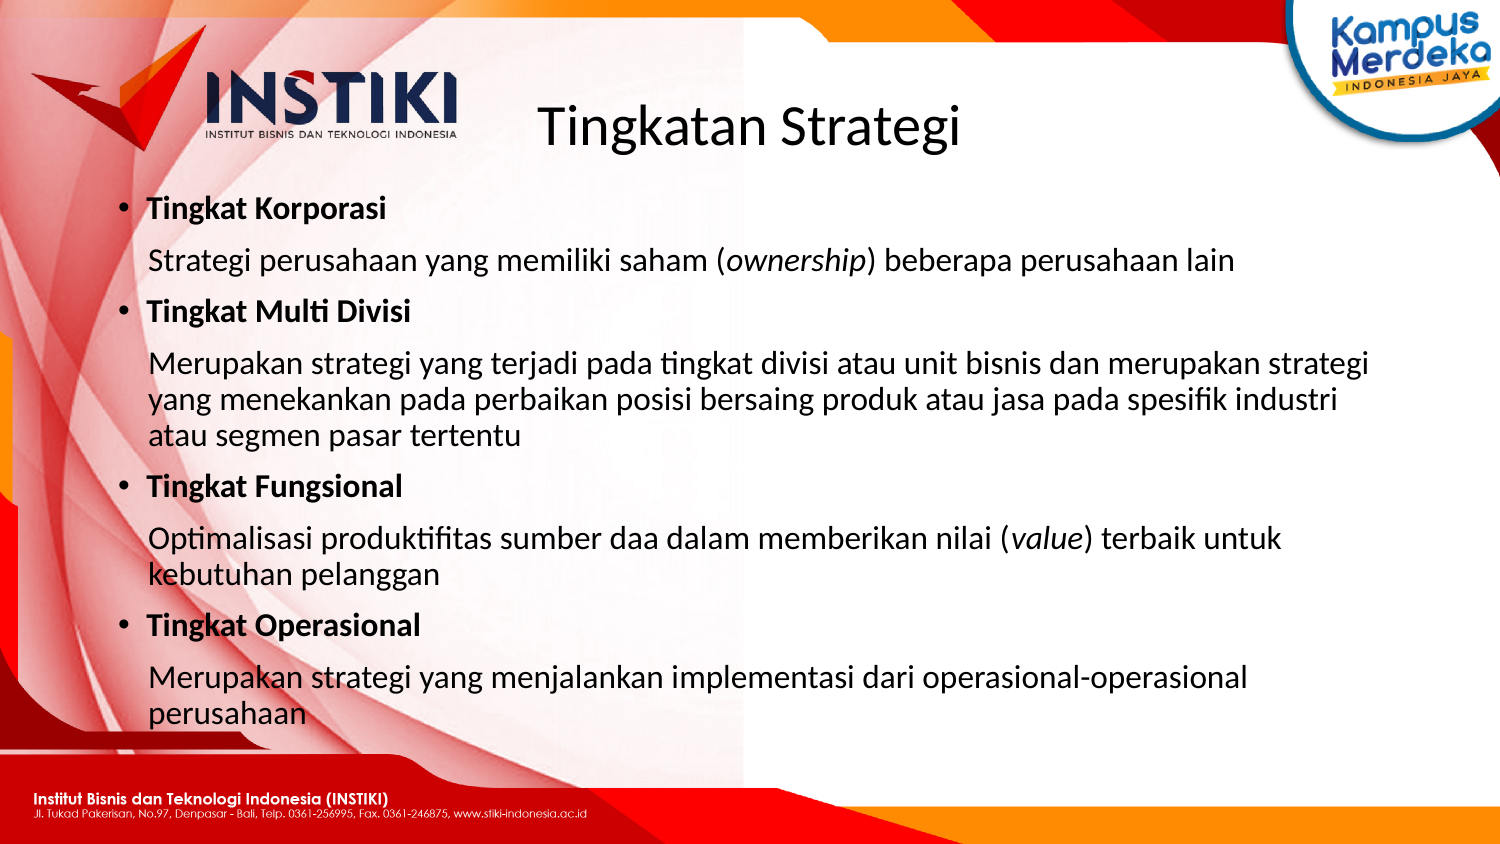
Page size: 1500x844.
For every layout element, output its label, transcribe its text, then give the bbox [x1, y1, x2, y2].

picture [0, 0, 1500, 844]
title Tingkatan Strategi [103, 44, 1397, 183]
picture [1294, 0, 1500, 134]
list Tingkat Korporasi Strategi perusahaan yang memiliki saham (ownership) beberapa perusahaan lain Tingkat Multi Divisi Merupakan strategi yang terjadi pada tingkat divisi atau unit bisnis dan merupakan strategi yang menekankan pada perbaikan posisi bersaing produk atau jasa pada spesifik industri atau segmen pasar tertentu Tingkat Fungsional Optimalisasi produktifitas sumber daa dalam memberikan nilai (value) terbaik untuk kebutuhan pelanggan Tingkat Operasional Merupakan strategi yang menjalankan implementasi dari operasional-operasional perusahaan [103, 183, 1397, 760]
